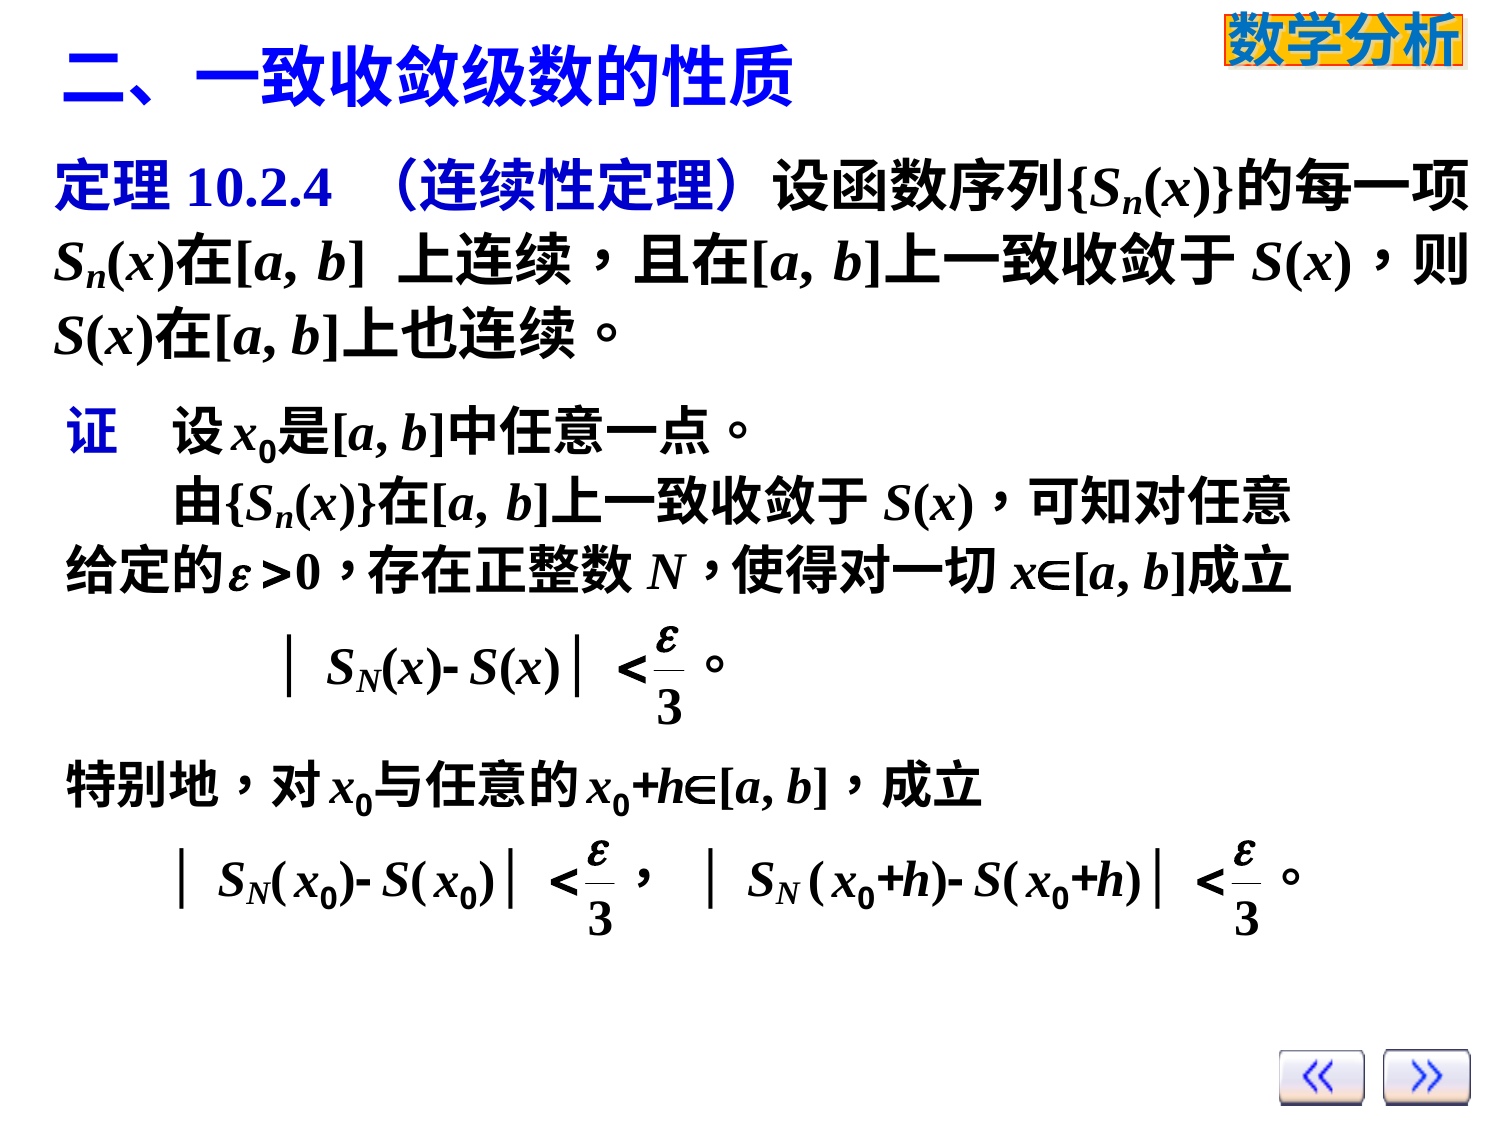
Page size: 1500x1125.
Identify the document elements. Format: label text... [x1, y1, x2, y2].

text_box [65, 752, 1351, 954]
text_box 二、一致收敛级数的性质 [46, 42, 811, 122]
picture [1279, 1050, 1365, 1106]
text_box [64, 396, 1295, 751]
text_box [52, 148, 1472, 372]
picture [1383, 1049, 1471, 1106]
